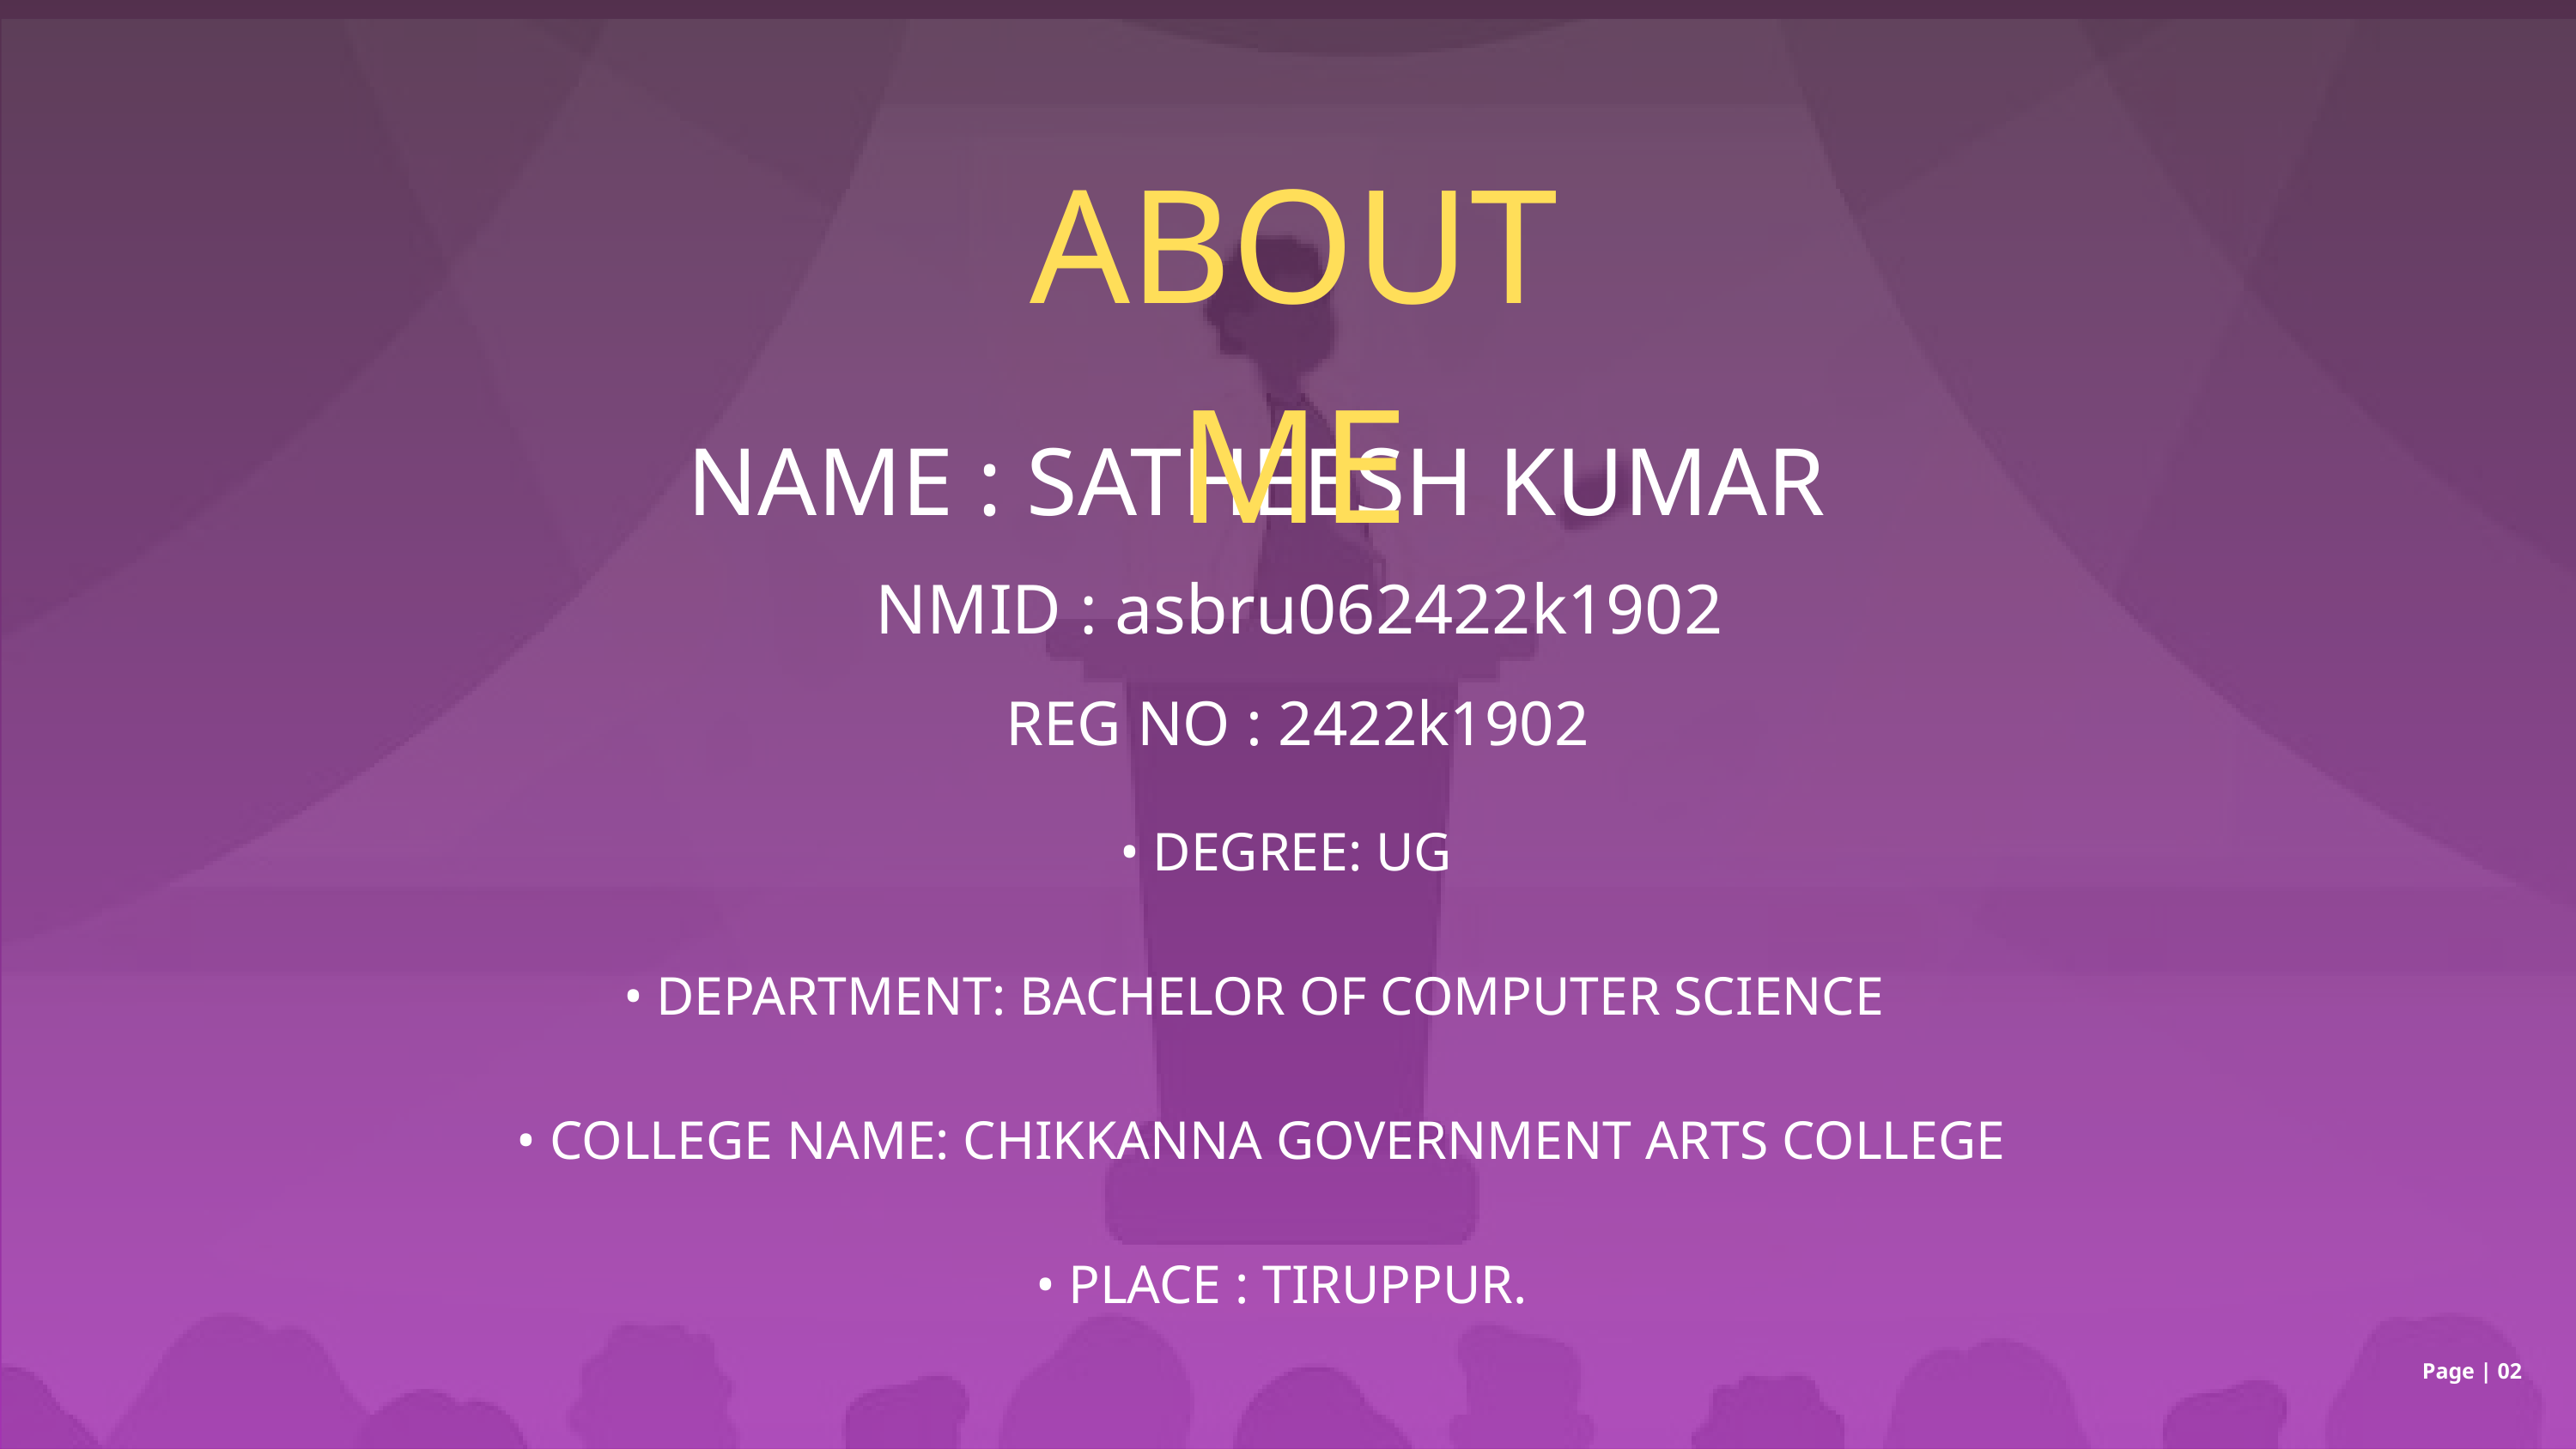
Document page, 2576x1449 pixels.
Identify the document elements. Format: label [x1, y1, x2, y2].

text_box [0, 0, 2576, 1449]
